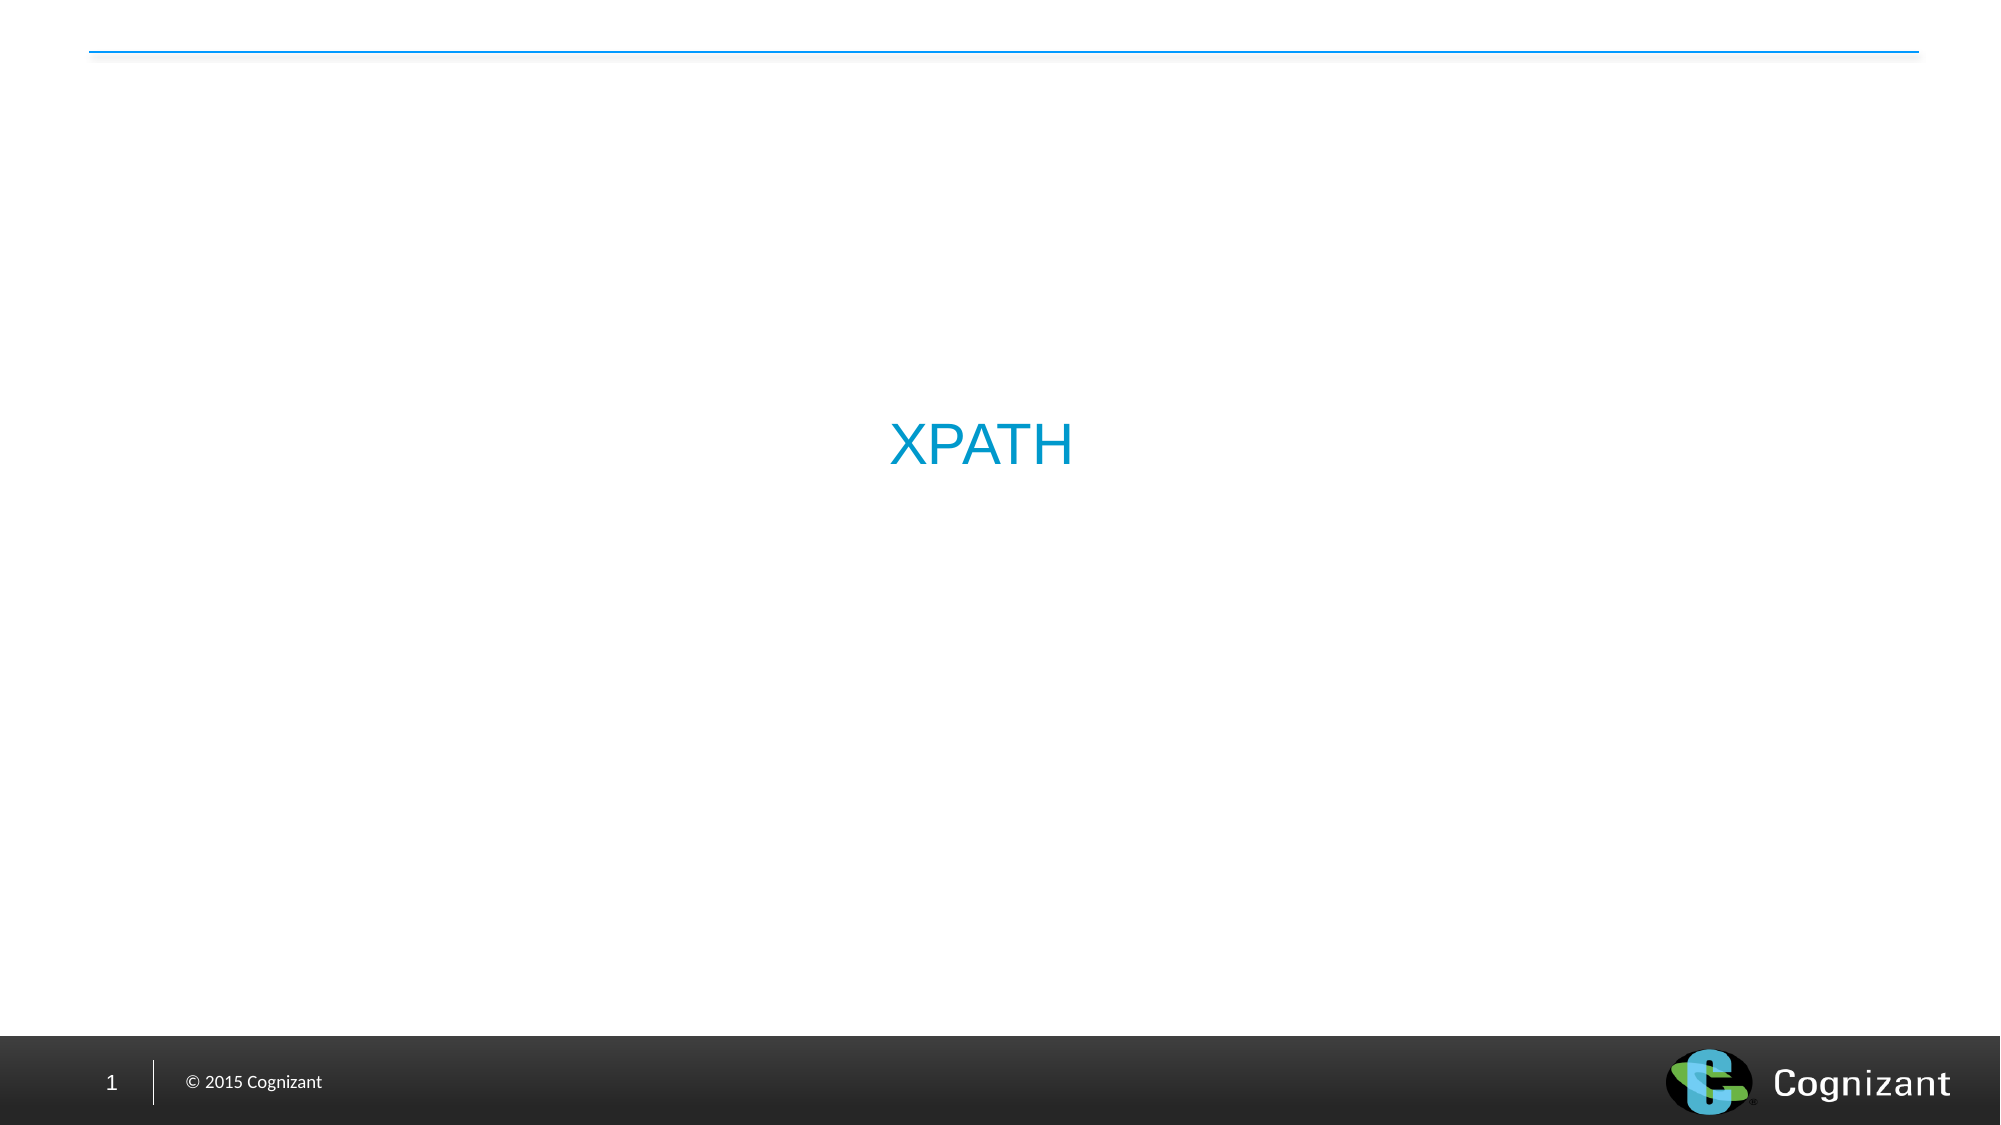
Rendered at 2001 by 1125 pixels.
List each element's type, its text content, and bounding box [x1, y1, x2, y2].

slide_number 1 [36, 1045, 133, 1118]
title XPATH [56, 391, 1907, 491]
picture [1666, 1049, 1950, 1115]
